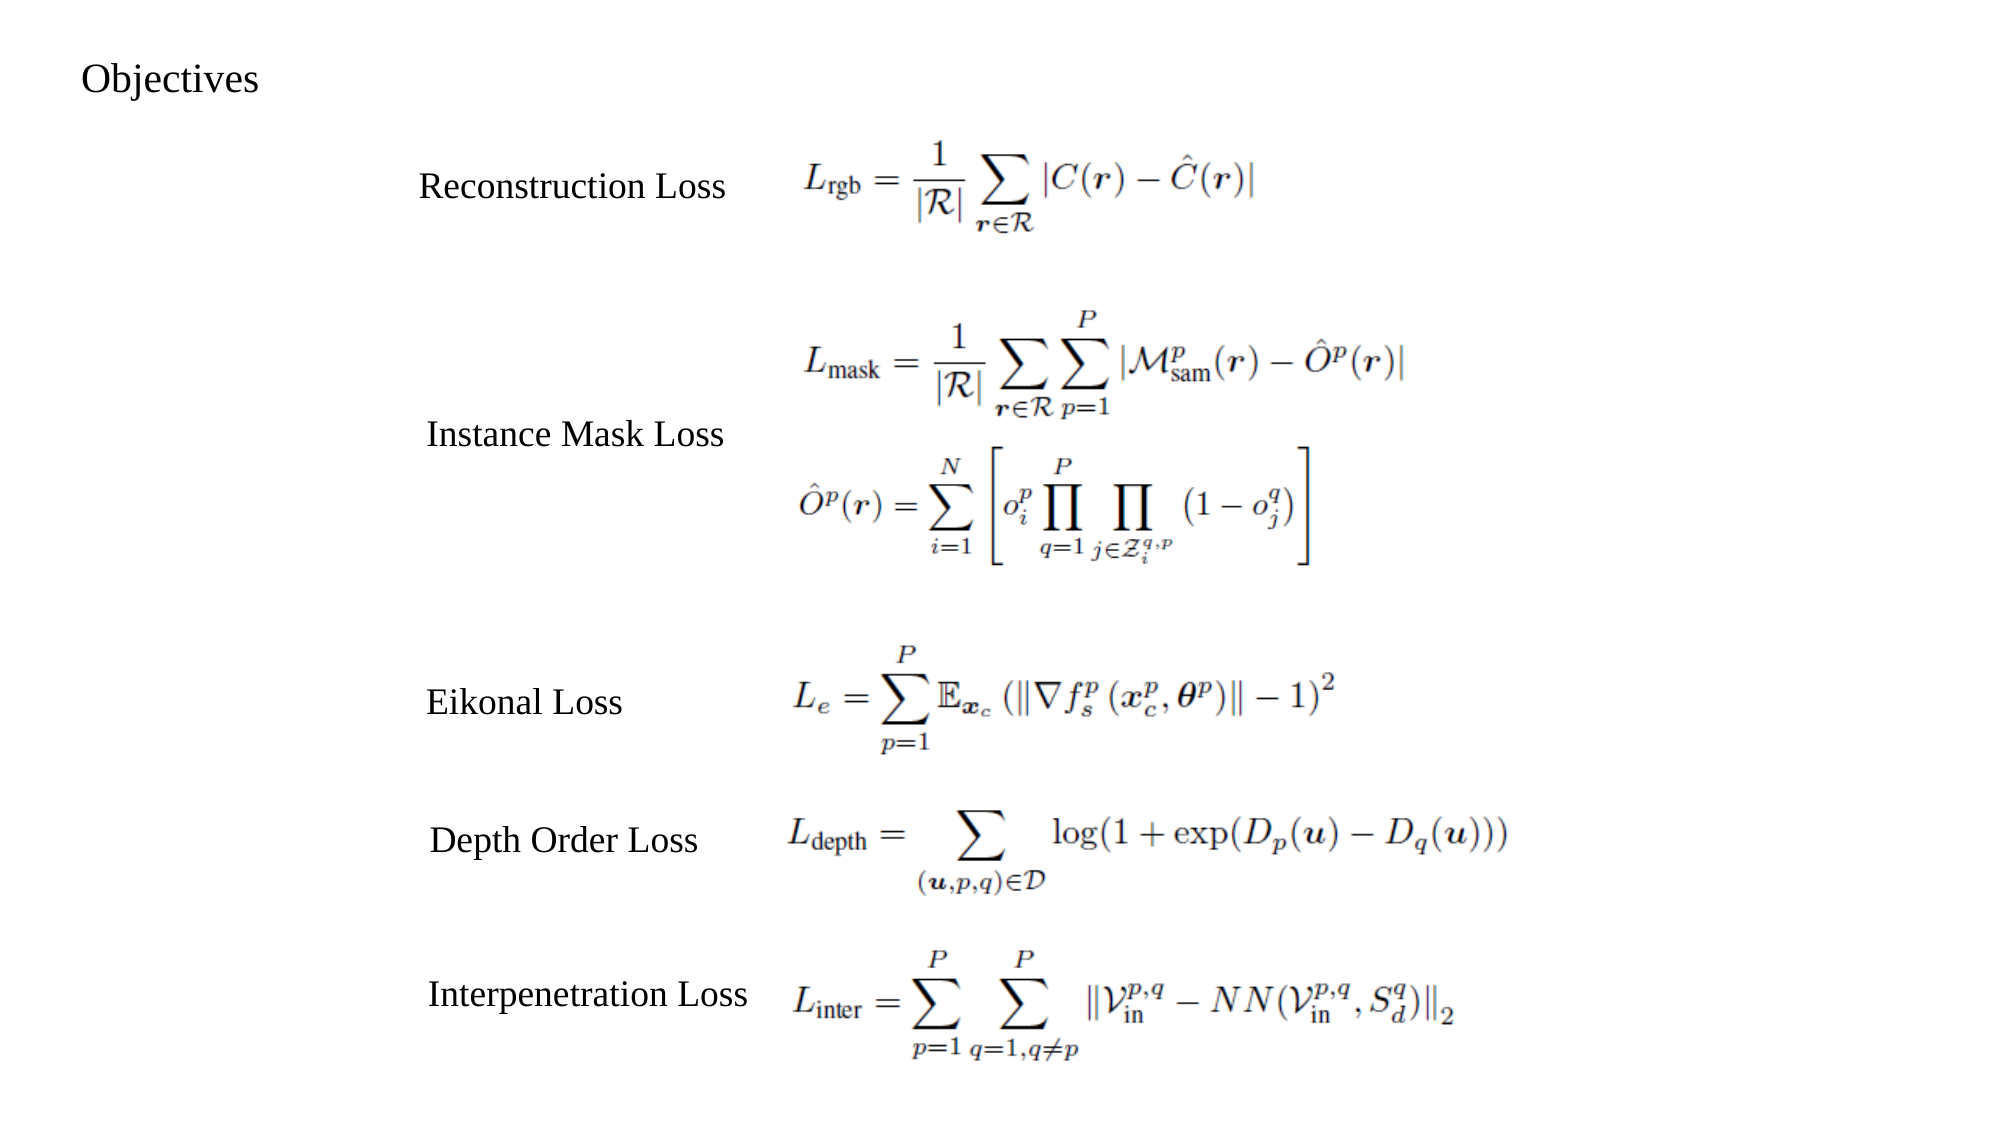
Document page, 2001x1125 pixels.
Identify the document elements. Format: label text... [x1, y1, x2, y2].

text_box Reconstruction Loss [403, 154, 742, 214]
picture [789, 638, 1340, 761]
text_box Depth Order Loss [414, 807, 714, 867]
text_box Interpenetration Loss [413, 961, 764, 1022]
picture [782, 431, 1318, 577]
picture [787, 946, 1457, 1064]
picture [785, 798, 1511, 902]
text_box Eikonal Loss [411, 669, 639, 730]
picture [798, 131, 1258, 238]
text_box Objectives [66, 43, 275, 108]
text_box Instance Mask Loss [411, 401, 740, 461]
picture [792, 298, 1408, 421]
